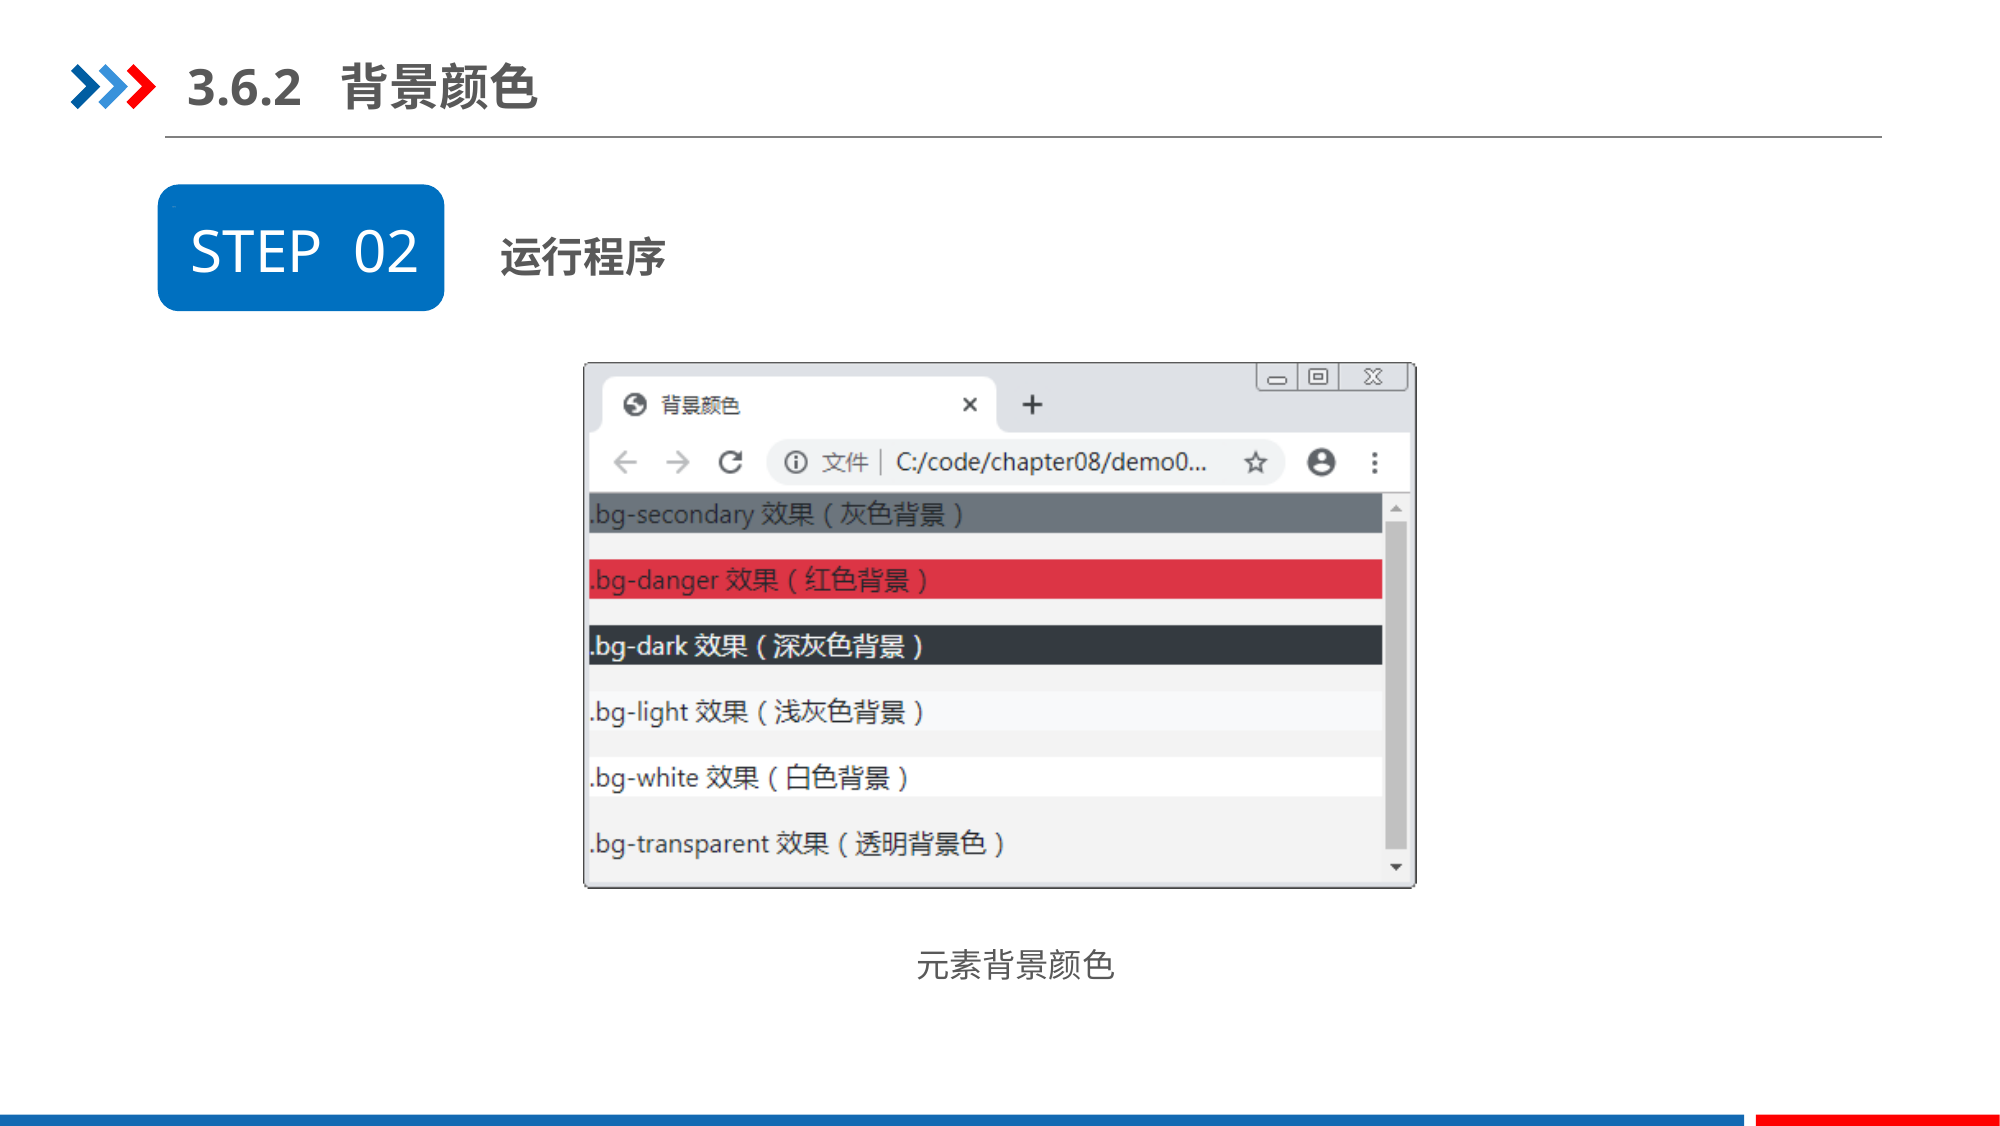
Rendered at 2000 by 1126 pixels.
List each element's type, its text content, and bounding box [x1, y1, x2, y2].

text_box [155, 182, 447, 314]
text_box 3.6.2 背景颜色 [187, 43, 827, 127]
picture [583, 362, 1417, 889]
text_box STEP 02 [172, 206, 439, 292]
text_box 元素背景颜色 [869, 916, 1162, 992]
text_box 运行程序 [485, 198, 1515, 289]
